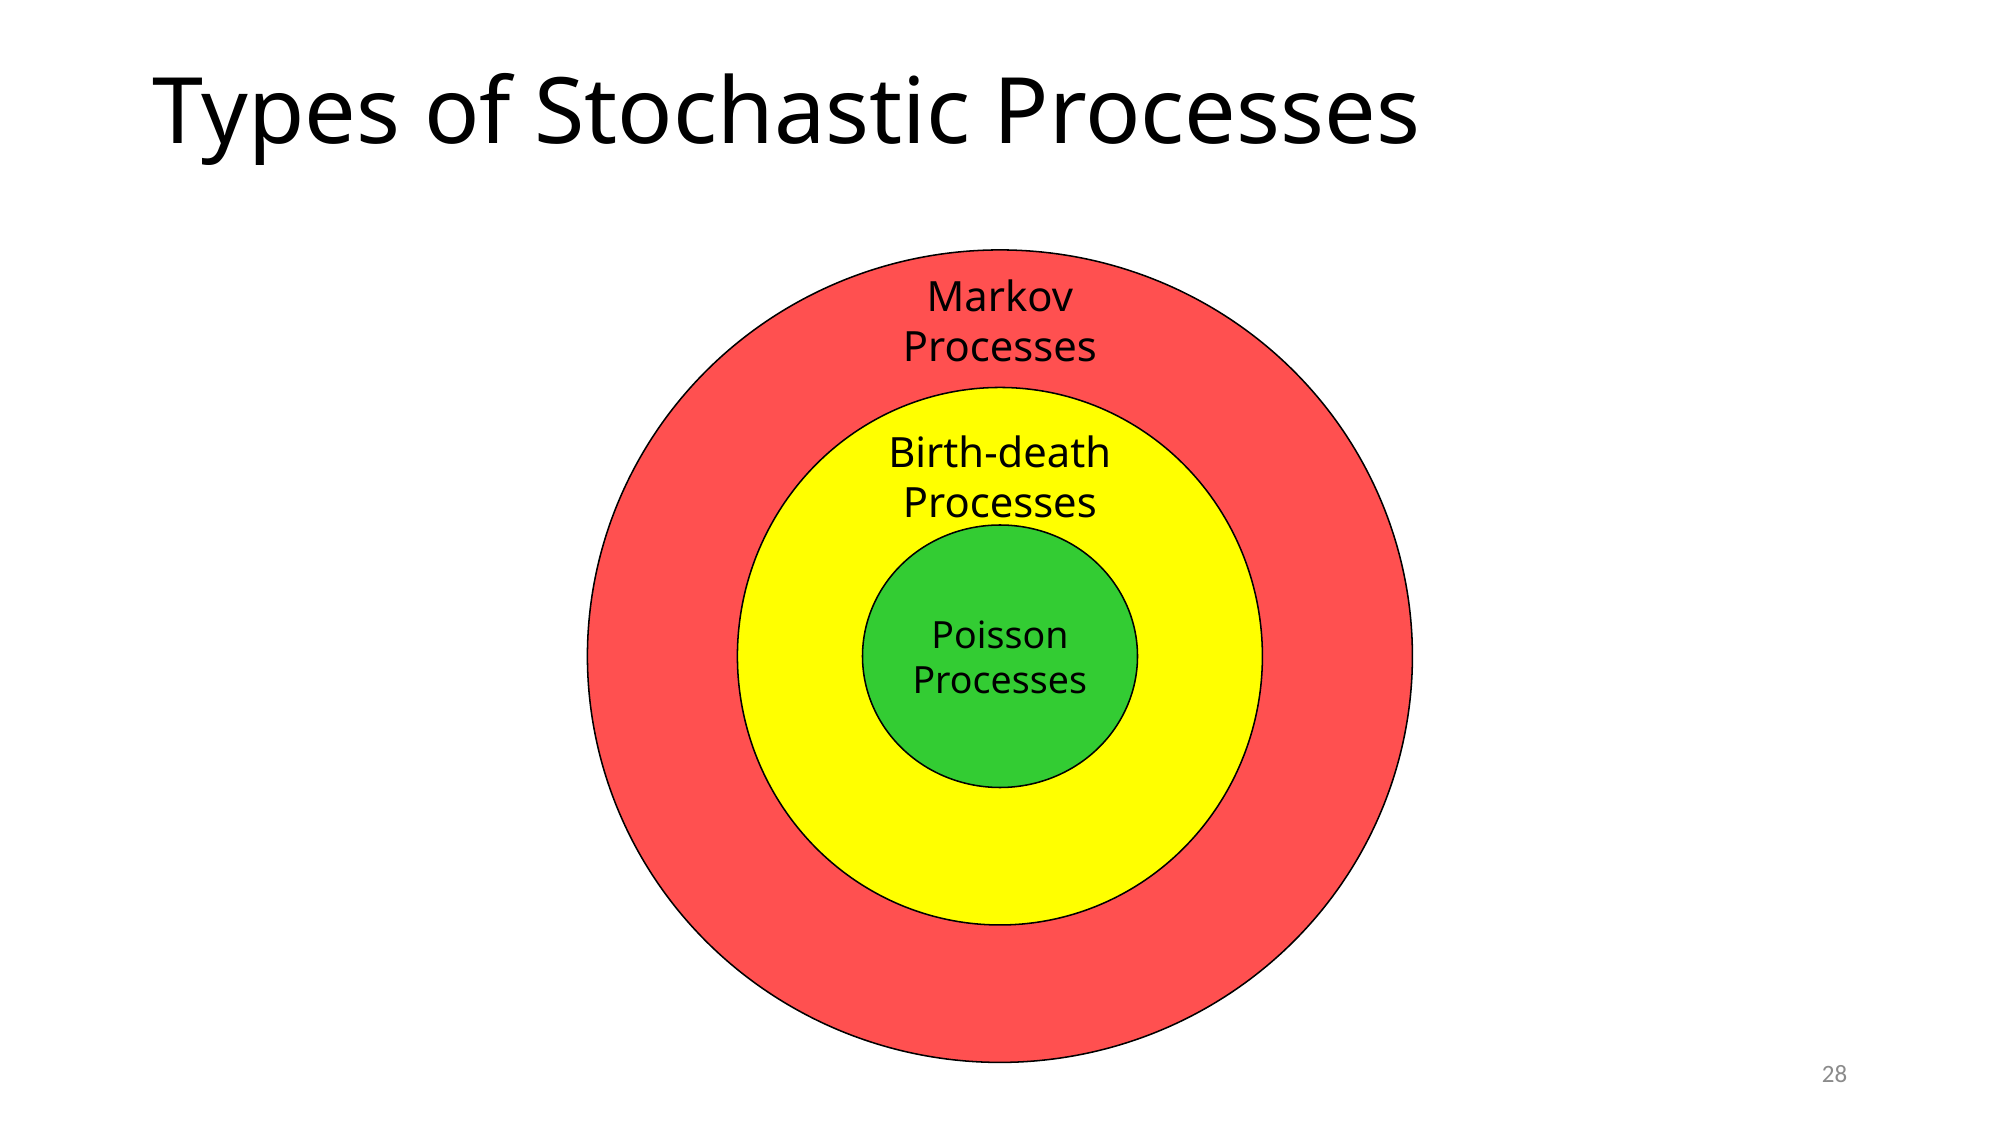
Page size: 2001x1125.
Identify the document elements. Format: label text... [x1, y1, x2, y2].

text_box Markov Processes [888, 262, 1112, 378]
text_box Birth-death Processes [873, 418, 1127, 534]
text_box [737, 420, 1263, 925]
text_box Poisson Processes [862, 534, 1138, 788]
slide_number 28 [1412, 1042, 1863, 1103]
text_box [587, 278, 1413, 1063]
title Types of Stochastic Processes [137, 59, 1863, 278]
text_box [878, 387, 1122, 418]
